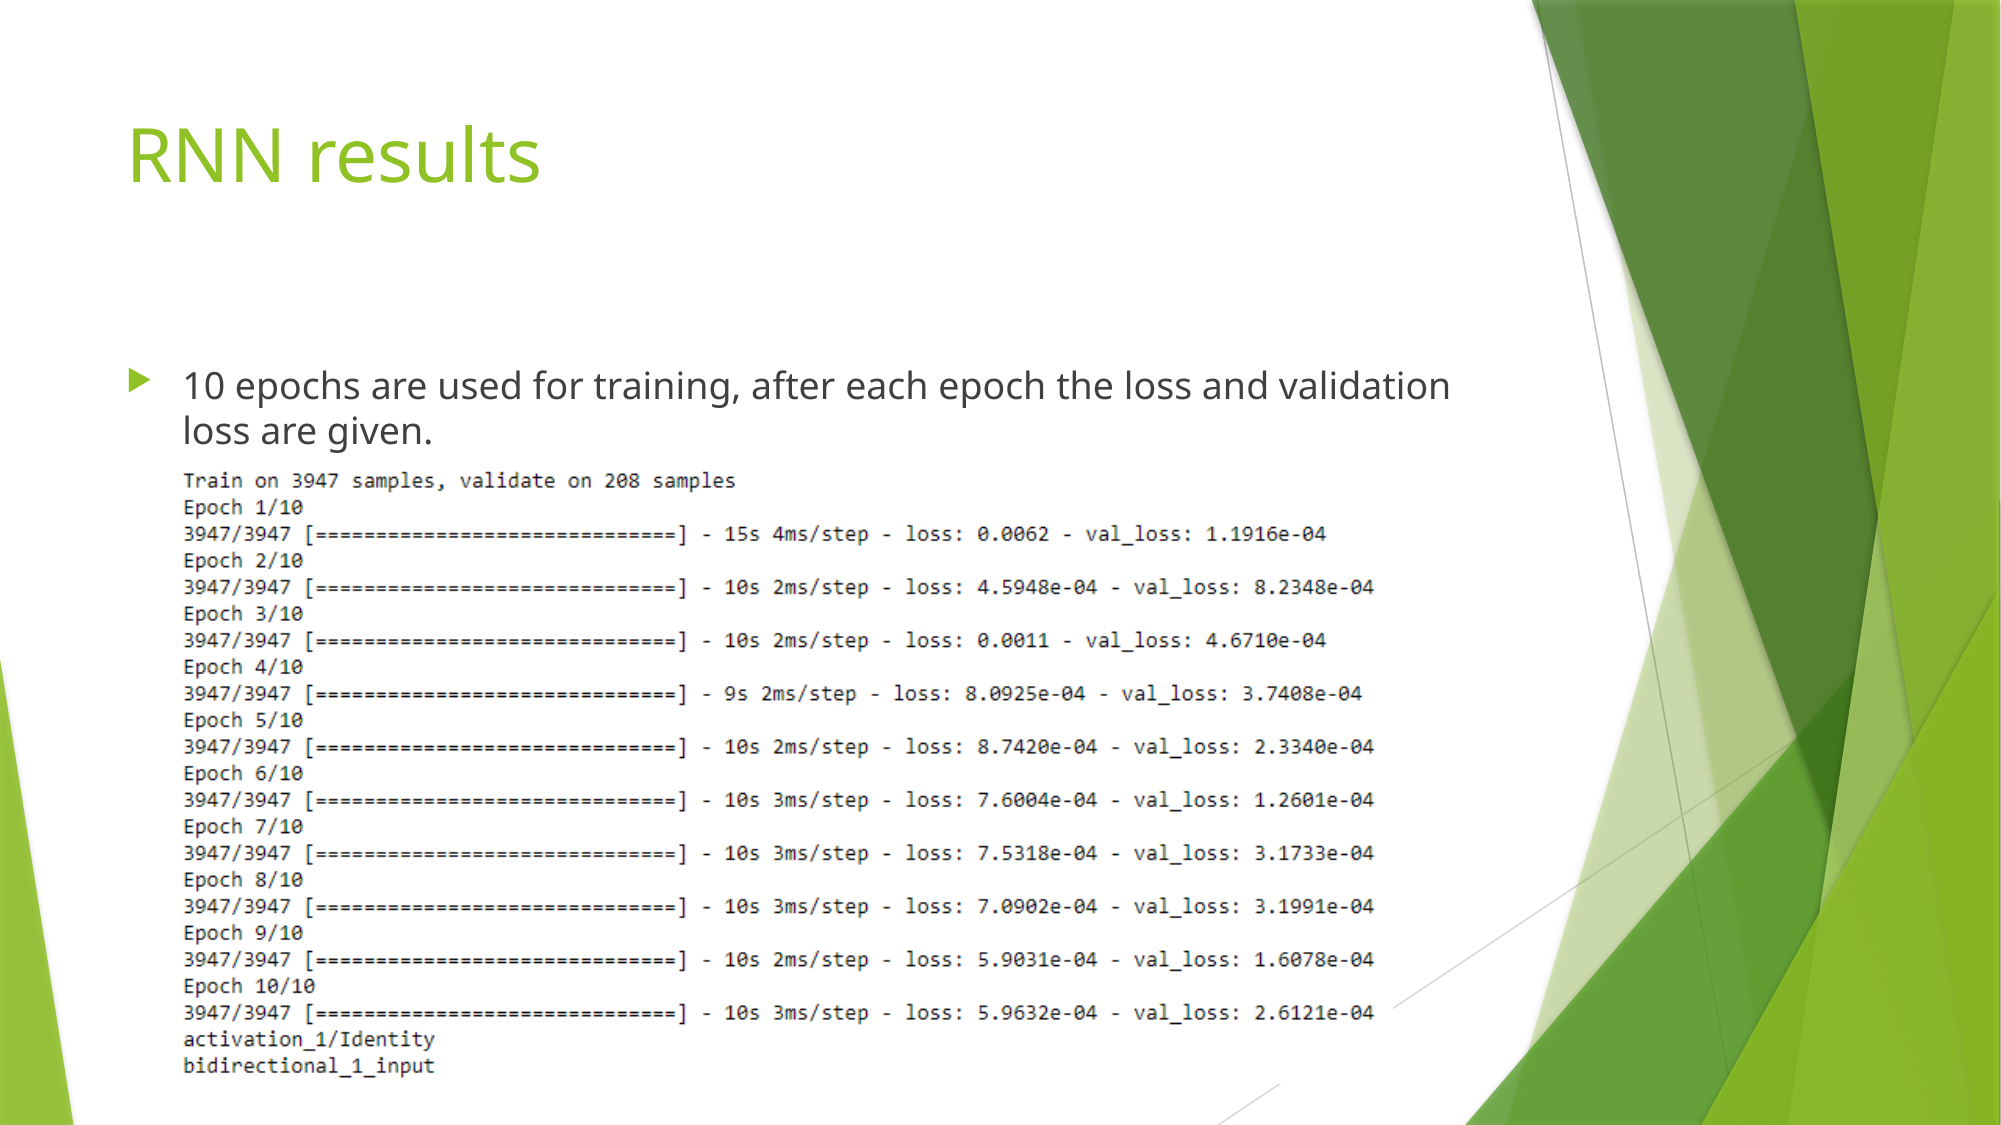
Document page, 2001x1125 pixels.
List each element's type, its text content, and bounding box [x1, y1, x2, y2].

list 10 epochs are used for training, after each epoch the loss and validation loss are given. [111, 354, 1522, 992]
picture [178, 466, 1394, 1085]
title RNN results [111, 99, 1522, 317]
